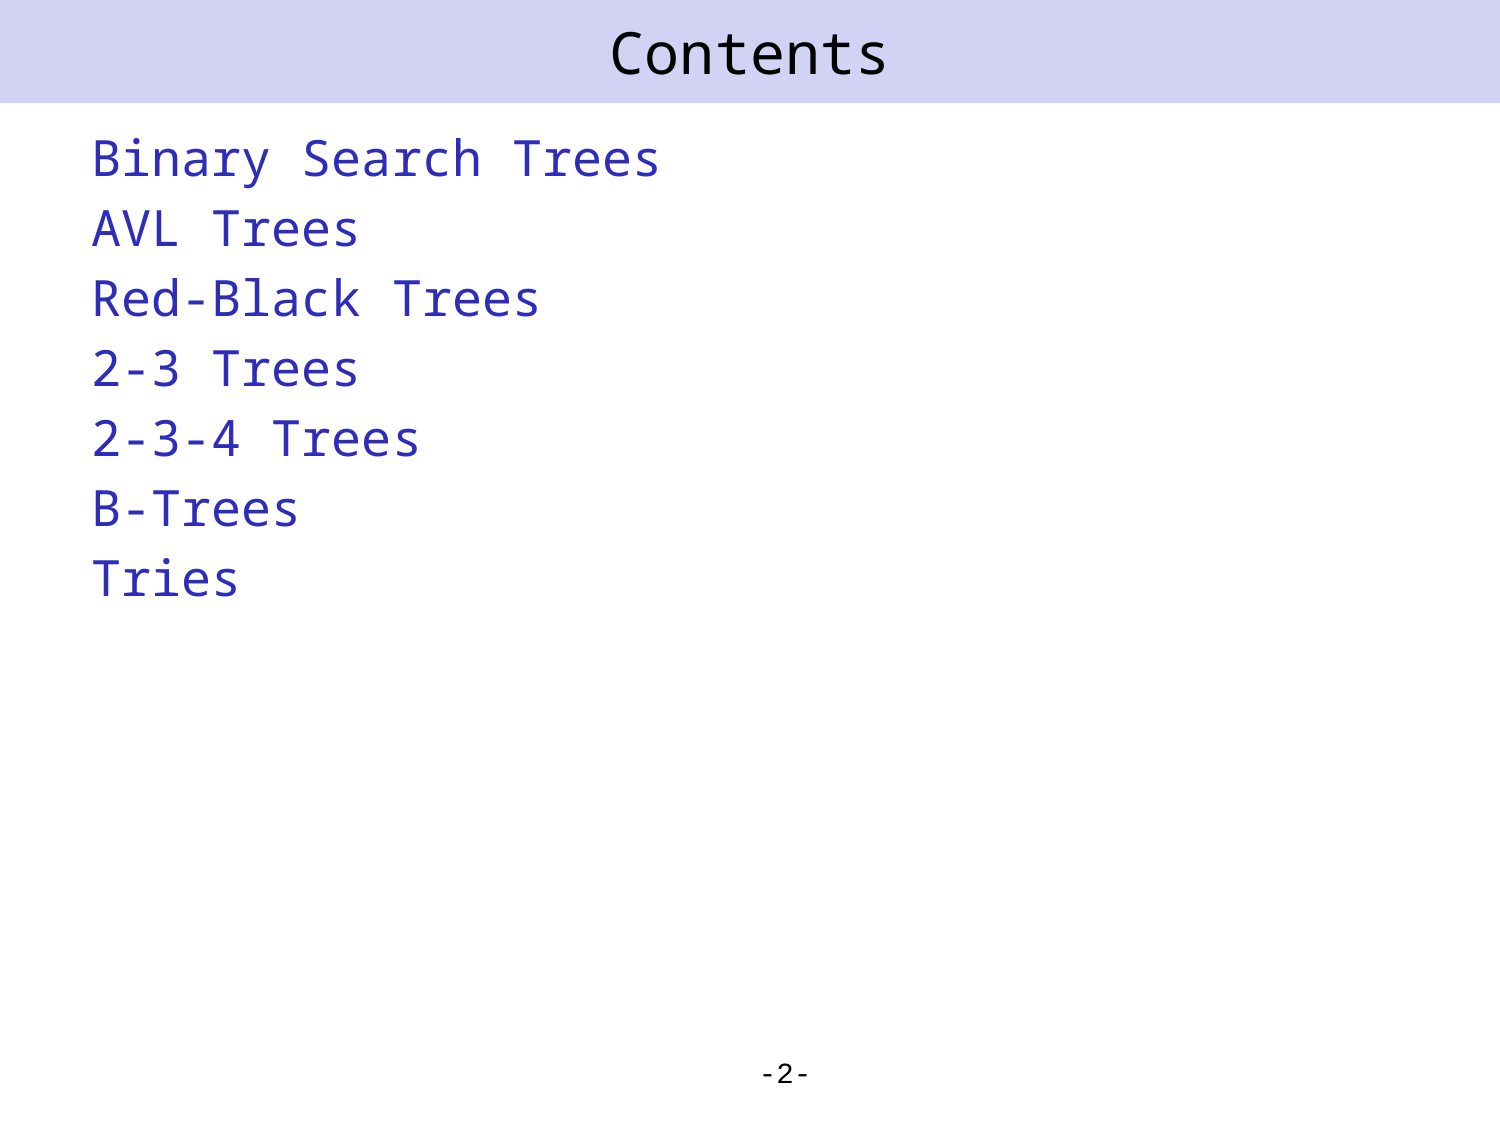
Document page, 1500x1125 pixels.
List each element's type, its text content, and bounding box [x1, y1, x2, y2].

list Binary Search Trees AVL Trees Red-Black Trees 2-3 Trees 2-3-4 Trees B-Trees Tries [76, 118, 1417, 1026]
slide_number -2- [513, 1046, 827, 1094]
title Contents [0, 0, 1500, 104]
